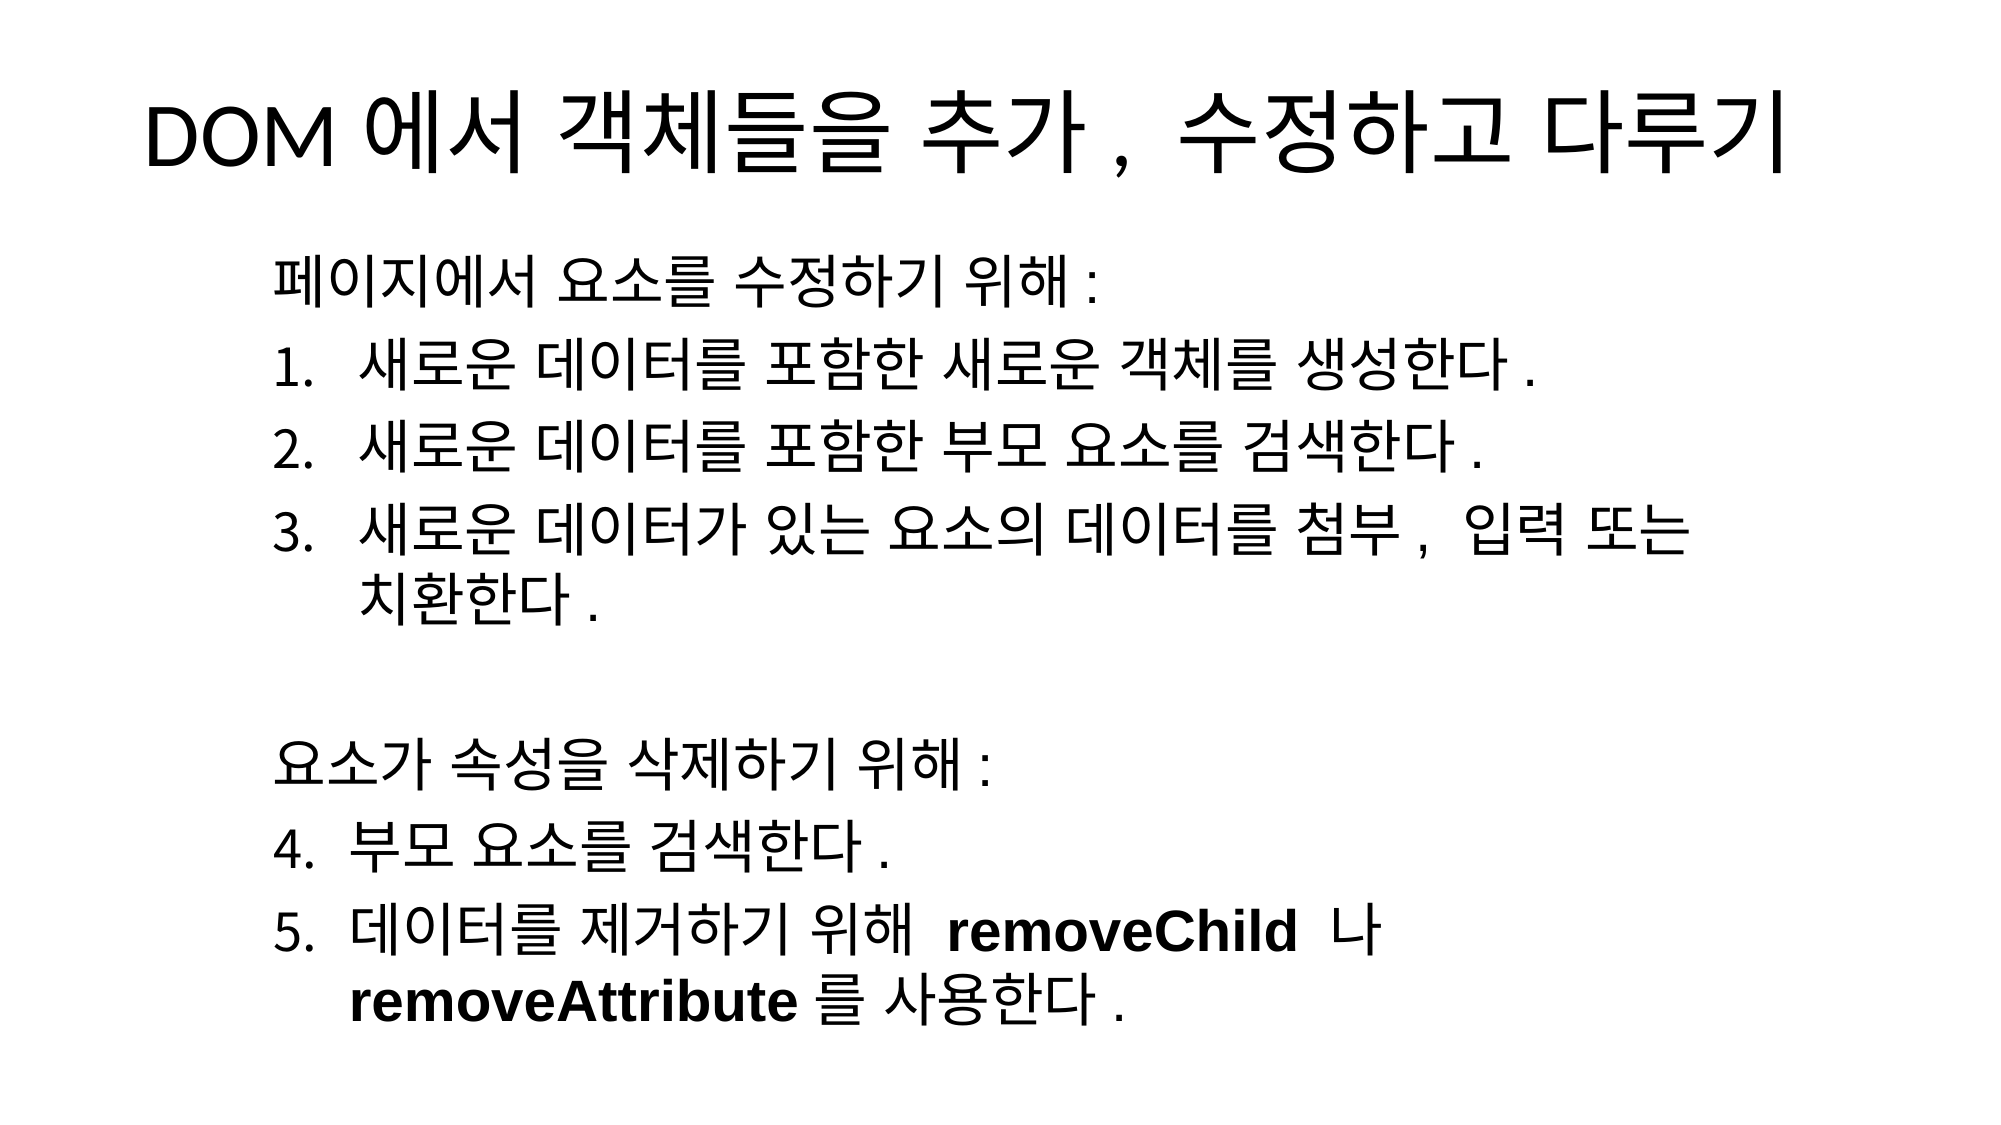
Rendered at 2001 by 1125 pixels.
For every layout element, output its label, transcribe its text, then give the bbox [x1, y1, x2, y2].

text_box 페이지에서 요소를 수정하기 위해: 새로운 데이터를 포함한 새로운 객체를 생성한다. 새로운 데이터를 포함한 부모 요소를 검색한다. 새로운 데이터가 있는 요소의 데이터를 첨부, 입력 또는 치환한다. 요소가 속성을 삭제하기 위해: 부모 요소를 검색한다. 데이터를 제거하기 위해 removeChild 나 removeAttribute를 사용한다. [273, 245, 1762, 1090]
title DOM에서 객체들을 추가, 수정하고 다루기 [128, 27, 1854, 246]
